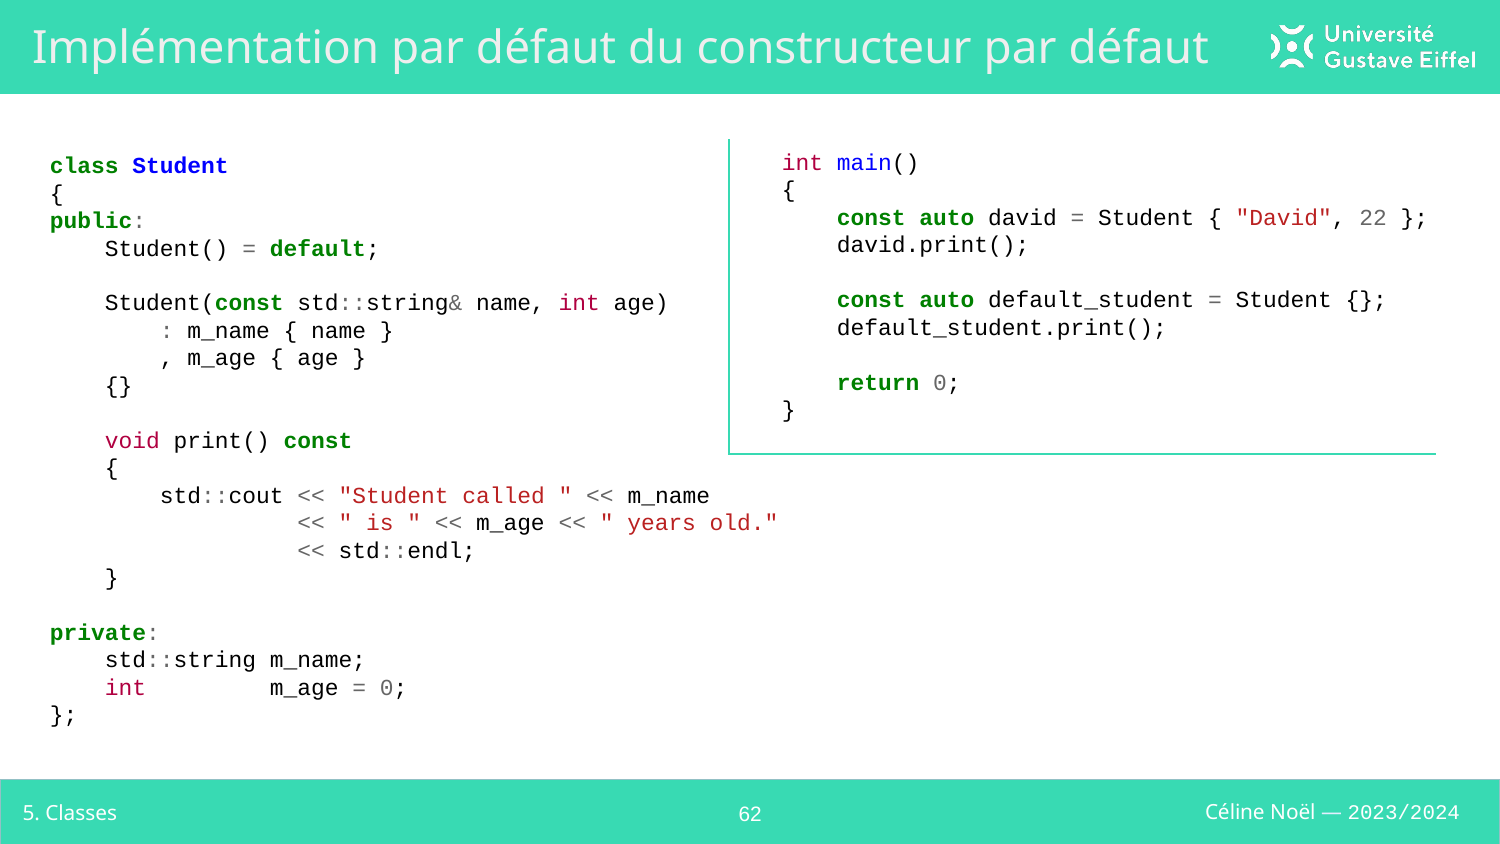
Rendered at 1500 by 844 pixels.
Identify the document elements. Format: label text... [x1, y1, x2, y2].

list class Student { public: Student() = default; Student(const std::string& name, int age) : m_name { name } , m_age { age } {} void print() const { std::cout << "Student called " << m_name << " is " << m_age << " years old." << std::endl; } private: std::string m_name; int m_age = 0; }; [24, 112, 821, 766]
list int main() { const auto david = Student { "David", 22 }; david.print(); const auto default_student = Student {}; default_student.print(); return 0; } [756, 131, 1484, 766]
title Implémentation par défaut du constructeur par défaut [17, 9, 1324, 82]
picture [1324, 25, 1475, 68]
slide_number ‹#› [705, 785, 795, 840]
title 5. Classes [7, 779, 689, 844]
